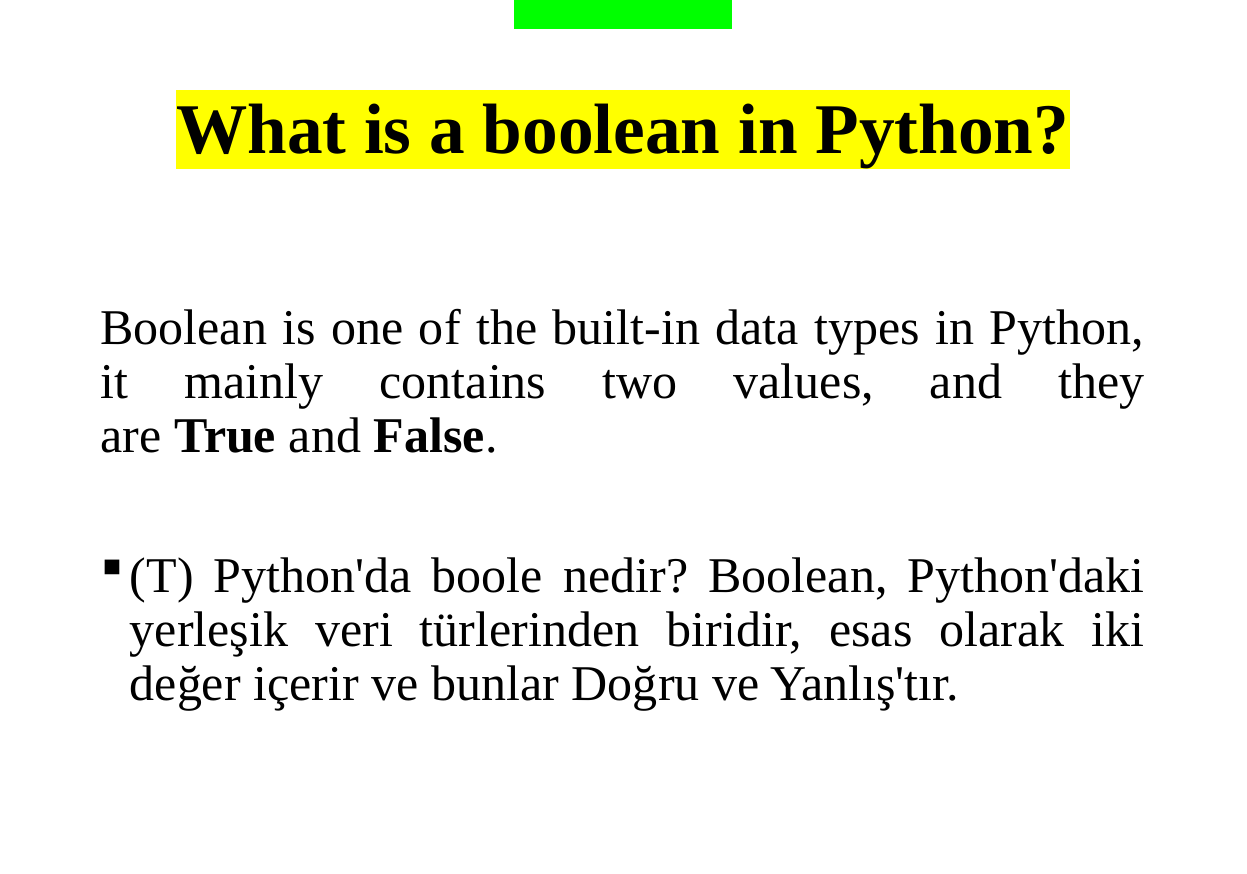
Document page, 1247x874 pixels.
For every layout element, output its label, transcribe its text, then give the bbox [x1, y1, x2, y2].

list Boolean is one of the built-in data types in Python, it mainly contains two values, and they are True and False. (T) Python'da boole nedir? Boolean, Python'daki yerleşik veri türlerinden biridir, esas olarak iki değer içerir ve bunlar Doğru ve Yanlış'tır. [85, 232, 1161, 788]
title What is a boolean in Python? [85, 52, 1161, 216]
